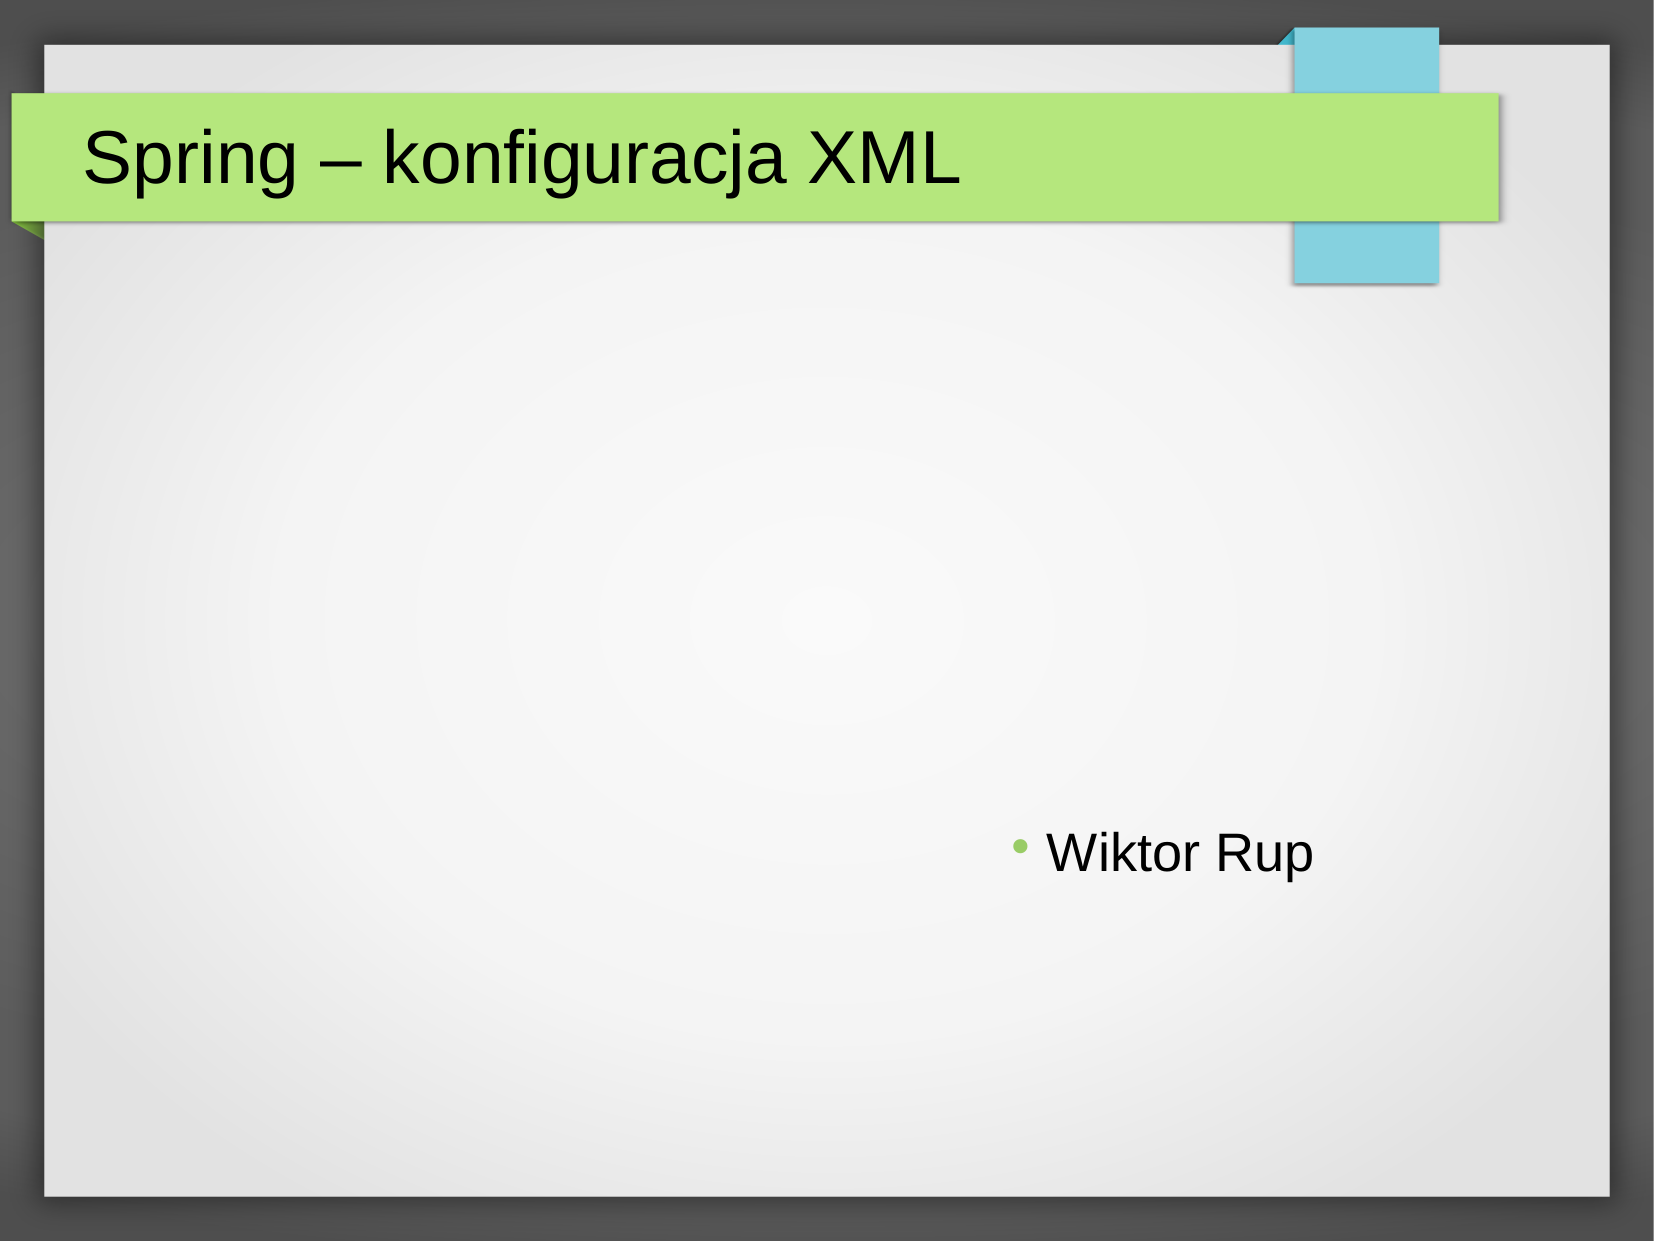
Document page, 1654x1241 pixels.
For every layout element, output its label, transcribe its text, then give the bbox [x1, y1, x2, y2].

text_box Wiktor Rup [82, 295, 1571, 1015]
picture [0, 0, 1654, 1241]
text_box Spring – konfiguracja XML [82, 94, 1264, 213]
